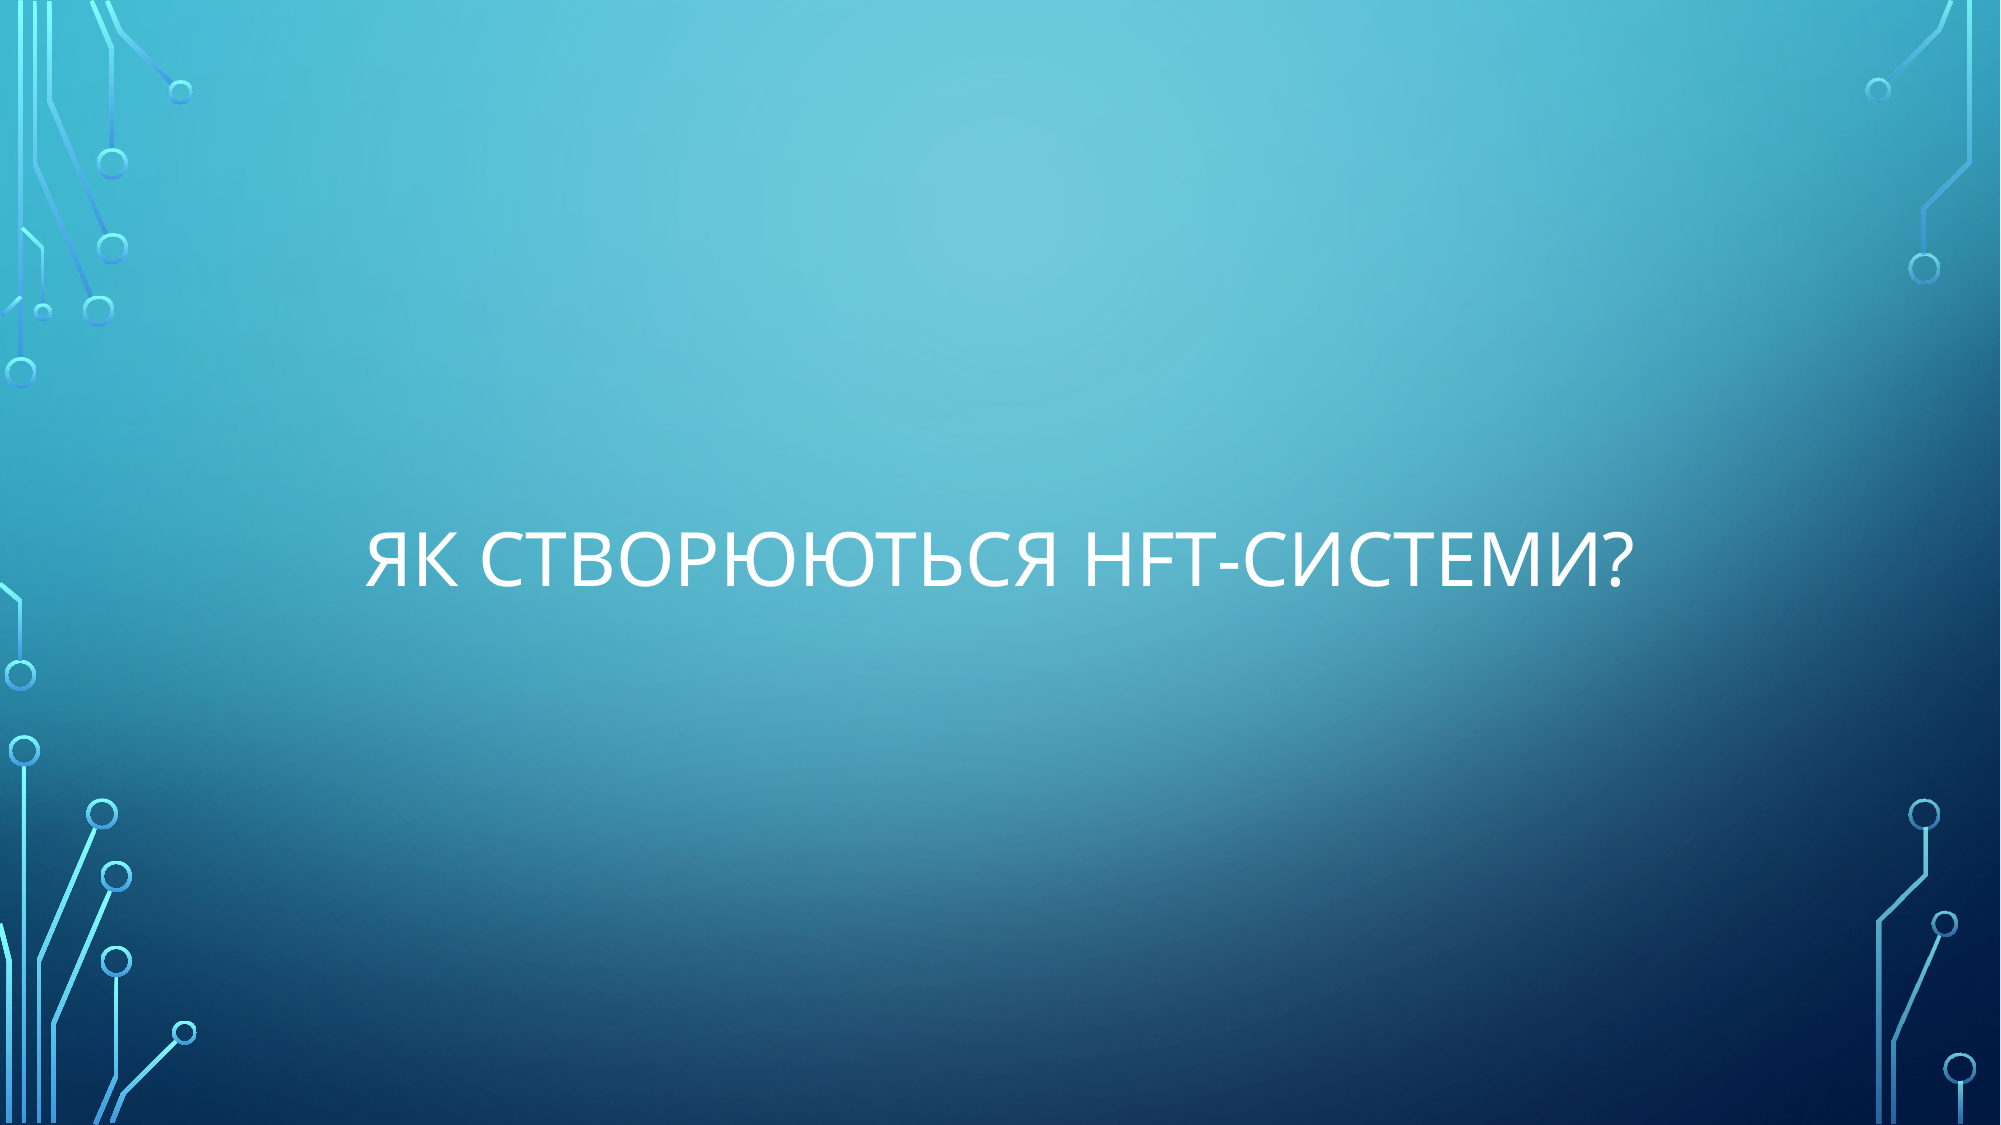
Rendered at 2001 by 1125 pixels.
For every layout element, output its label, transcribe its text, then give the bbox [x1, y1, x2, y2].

title Як Створюються HFT-системи? [187, 441, 1813, 684]
